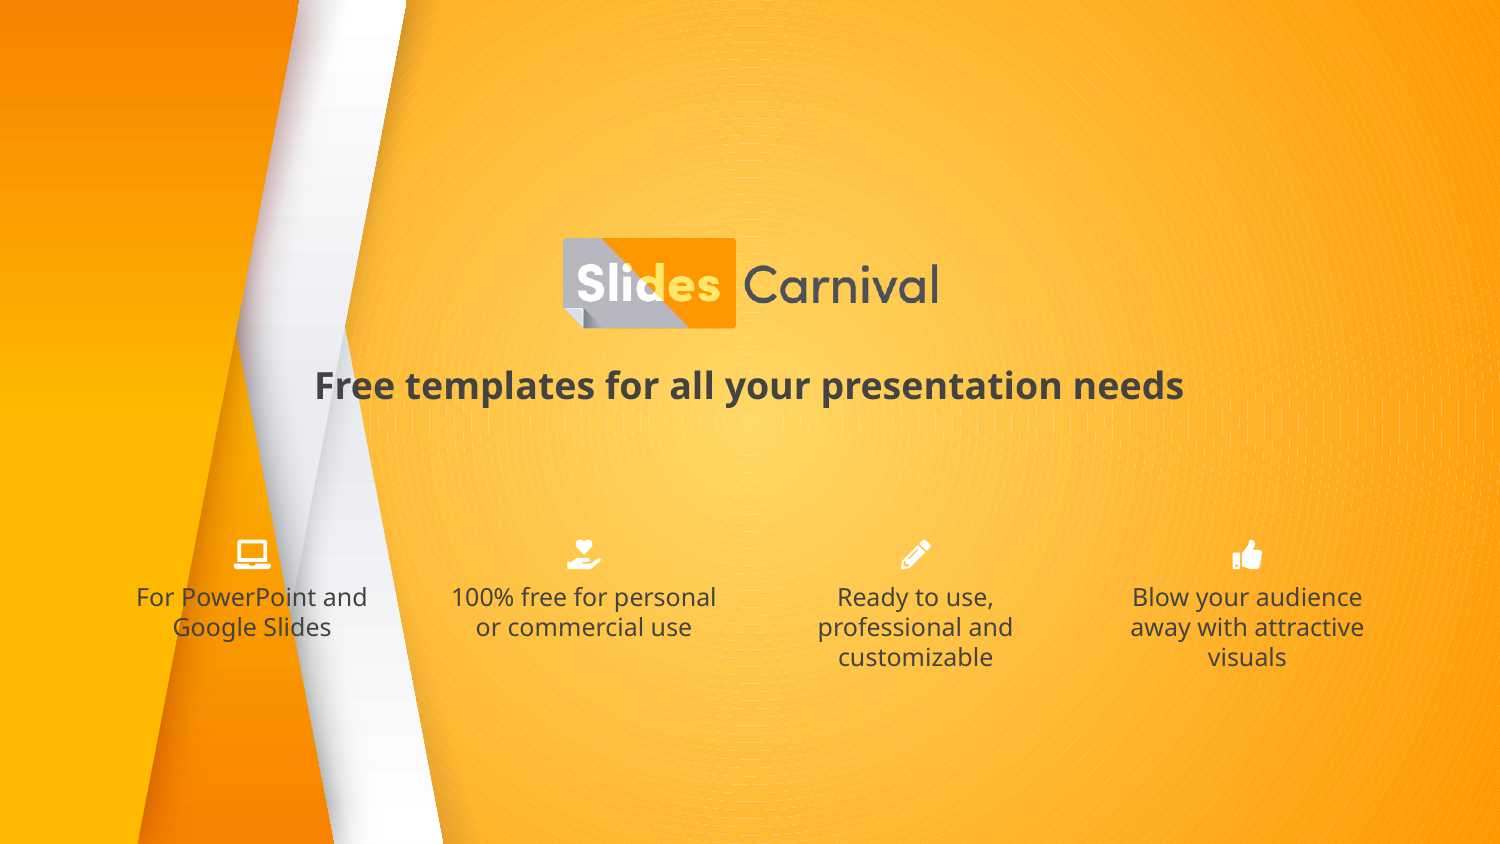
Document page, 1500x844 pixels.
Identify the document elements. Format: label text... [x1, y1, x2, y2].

picture [561, 237, 938, 329]
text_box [418, 692, 435, 697]
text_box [112, 539, 1387, 687]
text_box Free templates for all your presentation needs [181, 362, 1319, 407]
